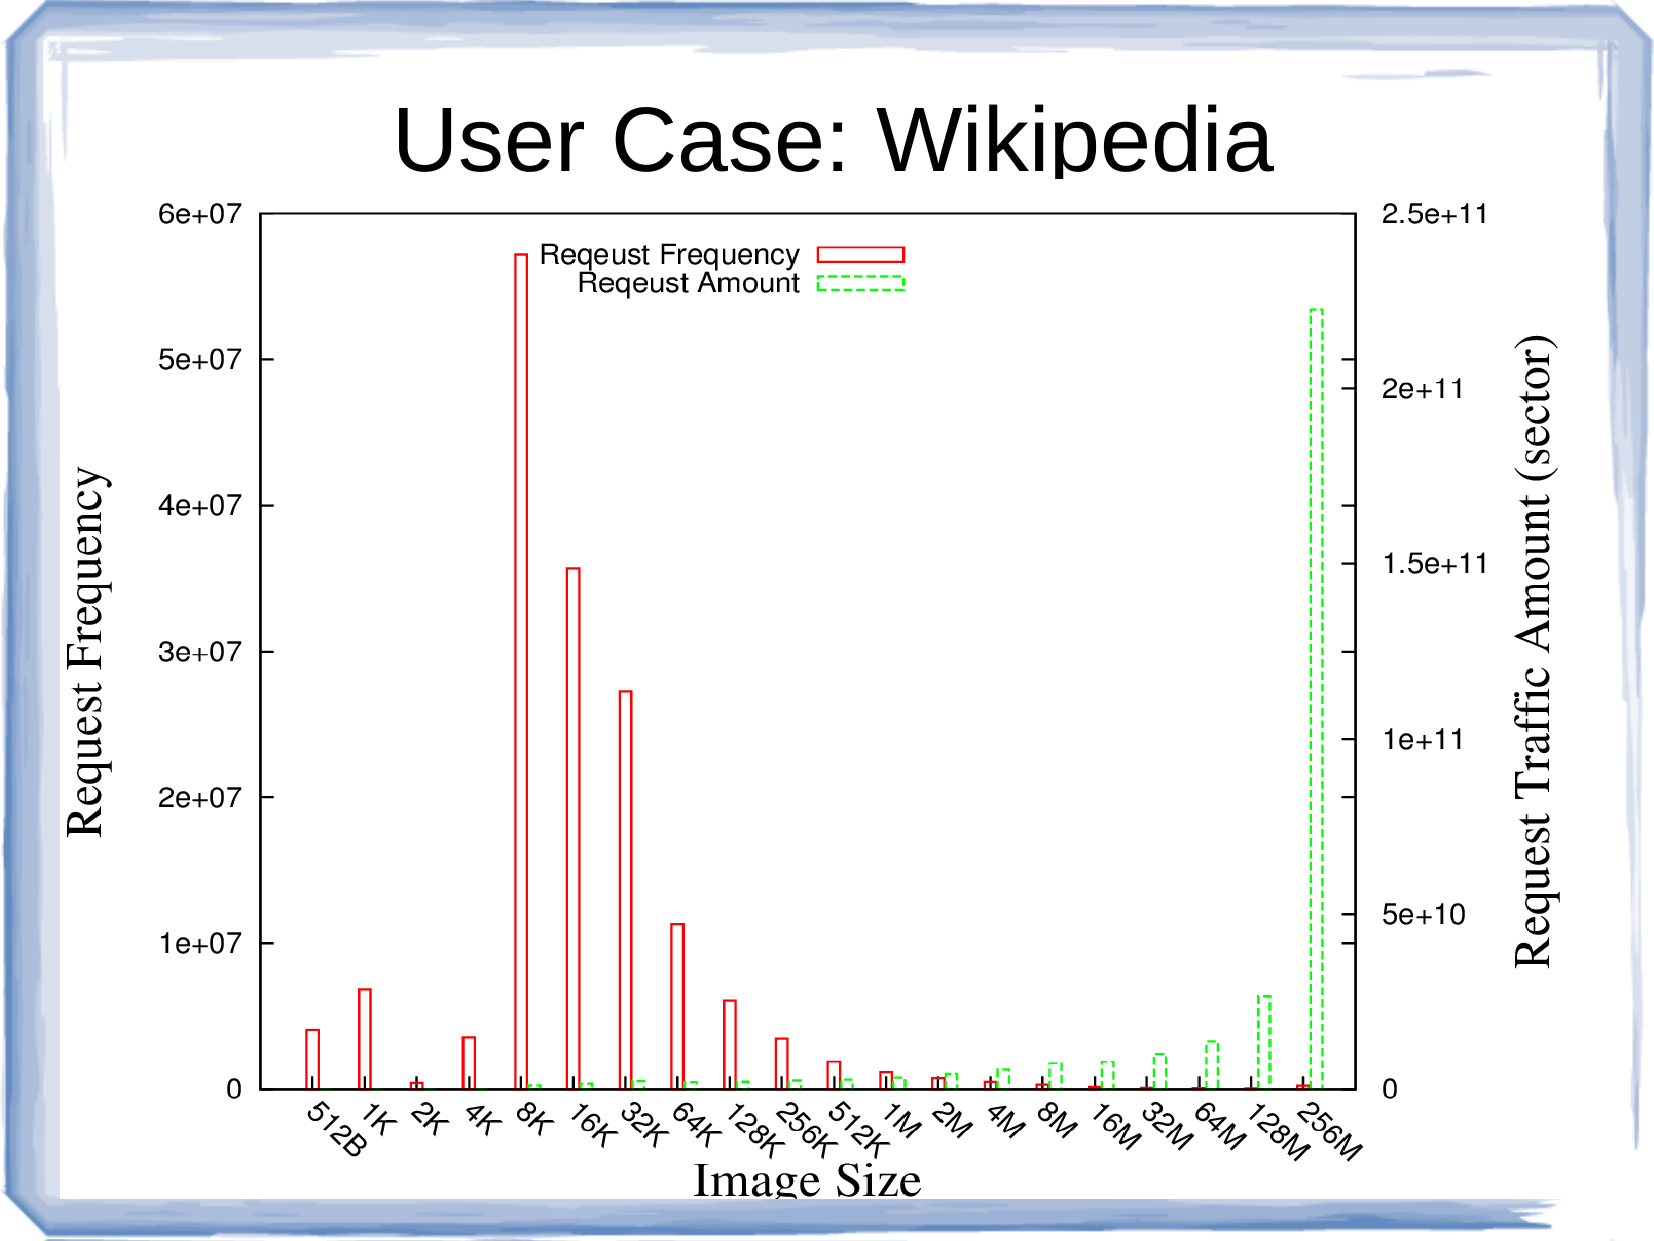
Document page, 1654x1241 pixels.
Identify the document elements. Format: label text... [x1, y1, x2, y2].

text_box User Case: Wikipedia [89, 89, 1578, 178]
picture [0, 0, 1654, 1241]
